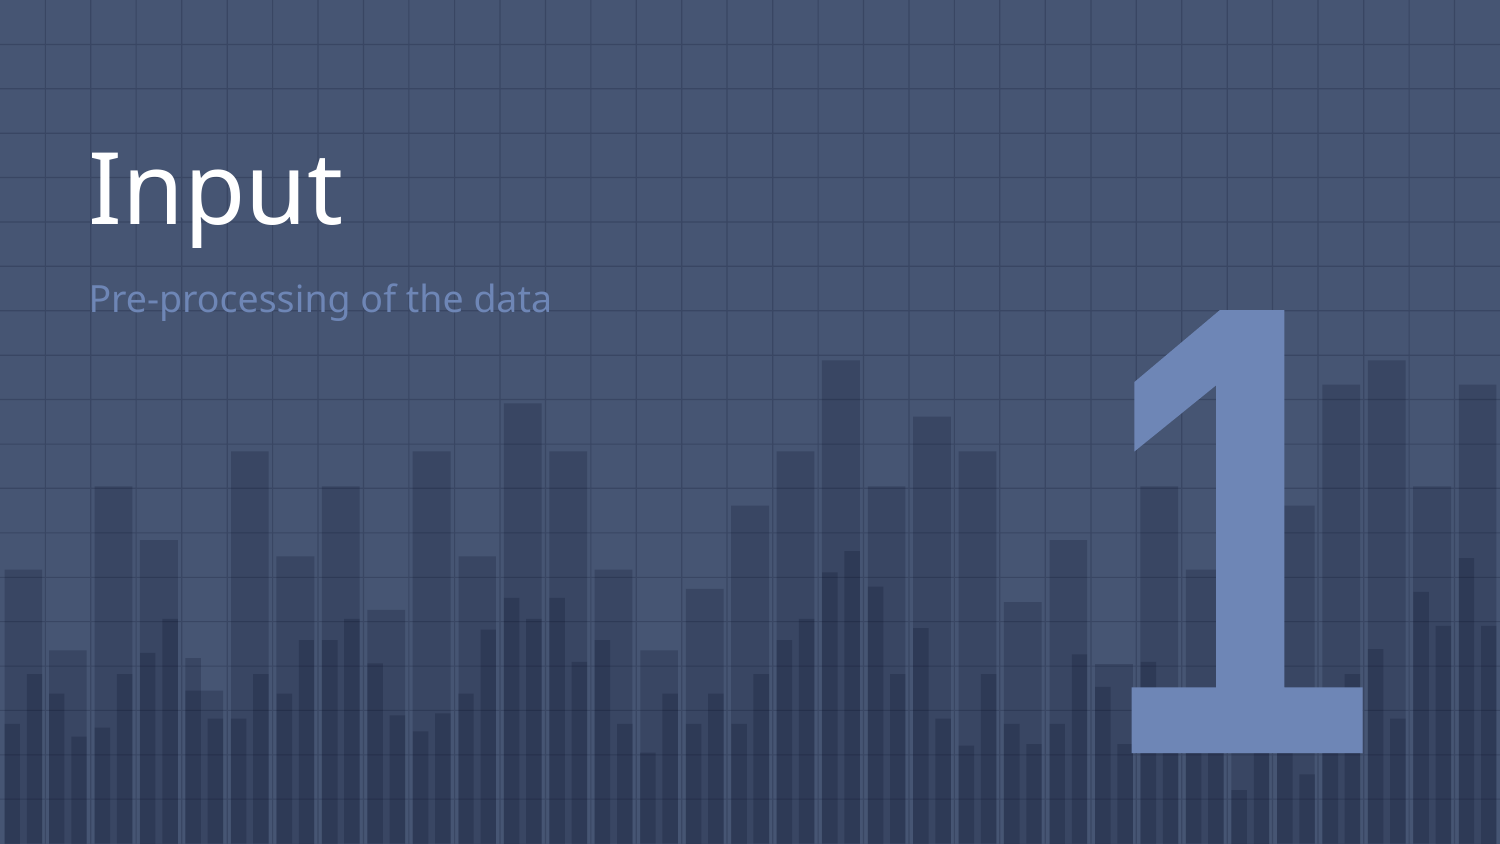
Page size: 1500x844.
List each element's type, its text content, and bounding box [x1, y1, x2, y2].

title Input [73, 109, 1349, 260]
subtitle Pre-processing of the data [73, 260, 1349, 389]
